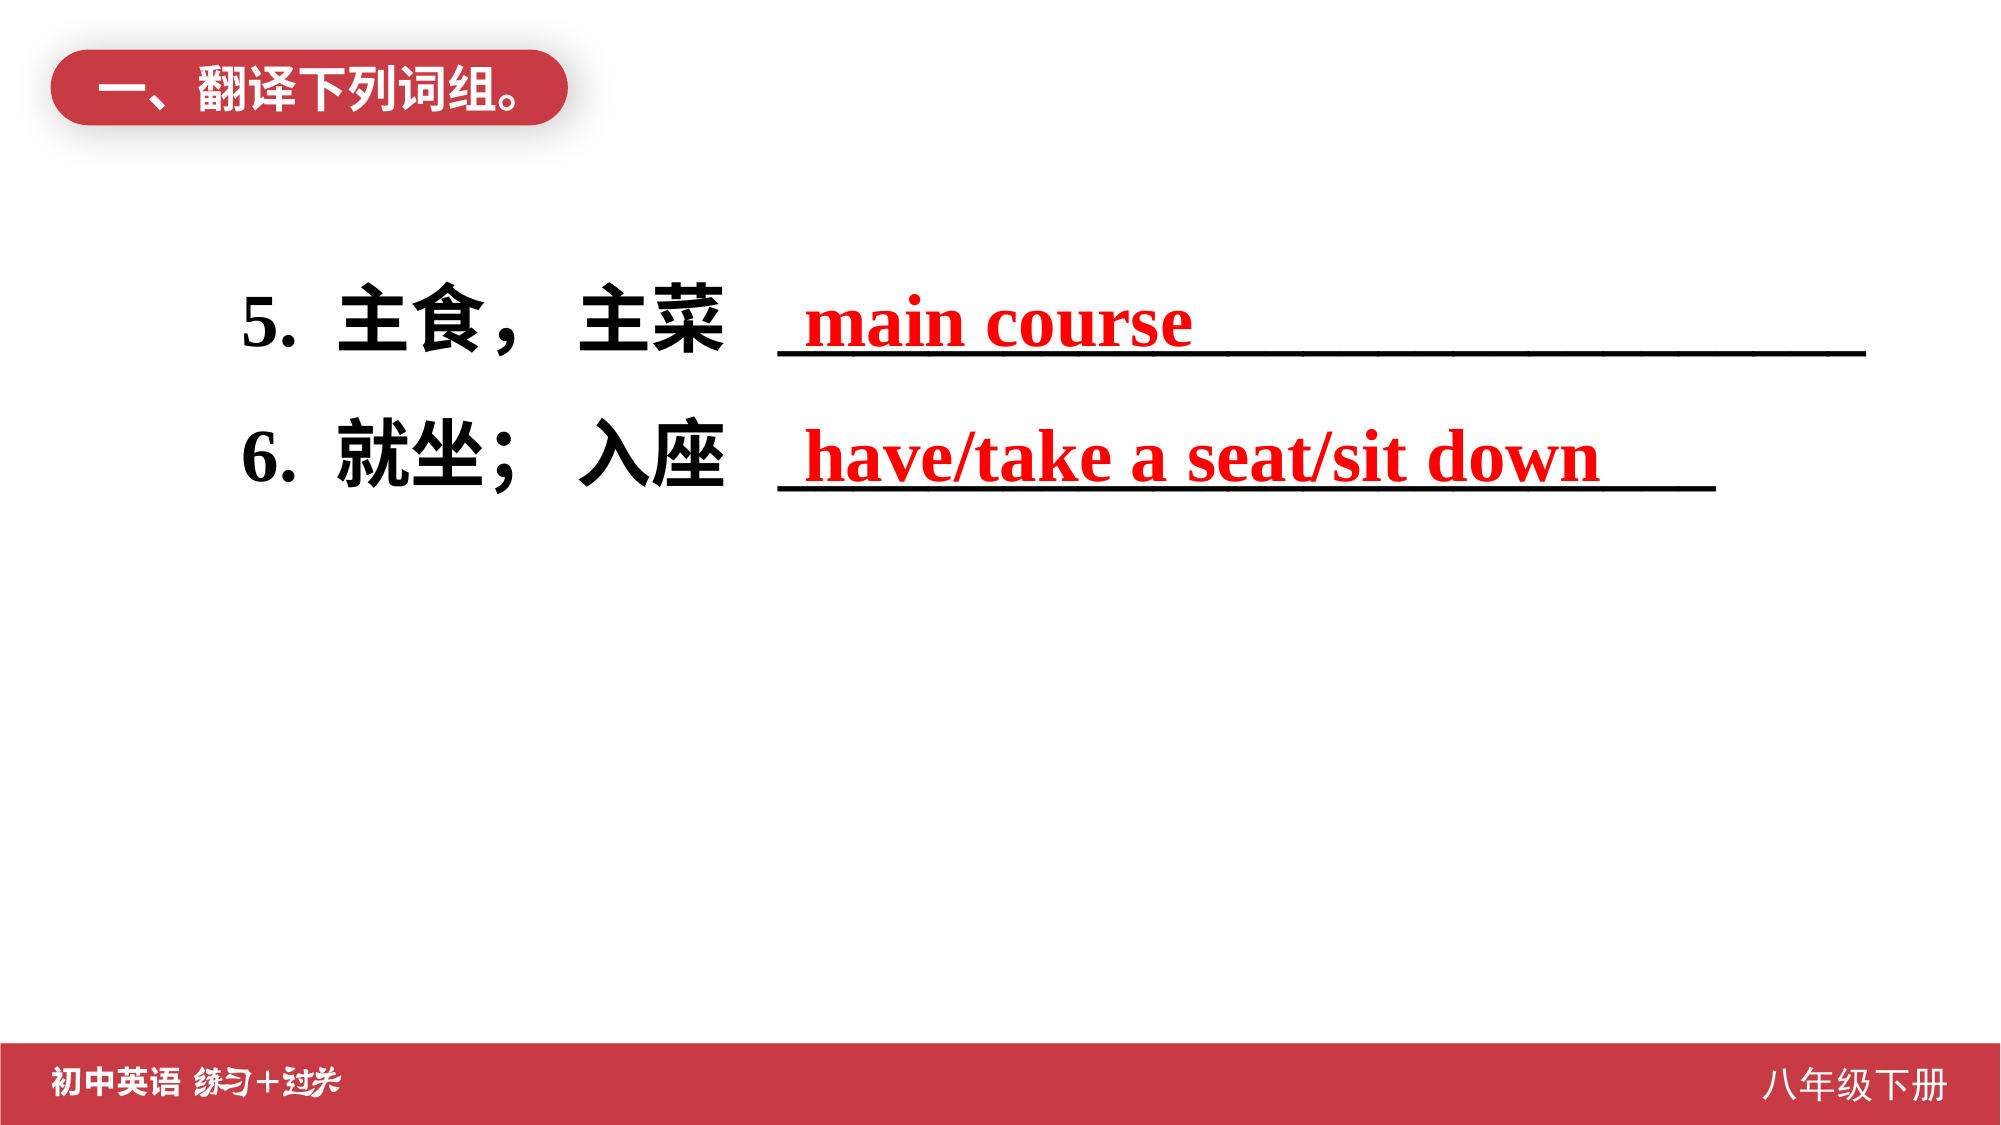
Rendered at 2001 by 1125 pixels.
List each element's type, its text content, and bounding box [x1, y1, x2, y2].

text_box [49, 48, 541, 127]
text_box 一、翻译下列词组。 [82, 49, 568, 125]
text_box 5. 主食， 主菜 _____________________________ 6. 就坐； 入座 _________________________ [1740, 218, 1887, 504]
picture [0, 0, 2001, 1125]
text_box main course have/take a seat/sit down [789, 218, 1740, 504]
text_box 5. 主食， 主菜 _____________________________ 6. 就坐； 入座 _________________________ [227, 218, 789, 504]
